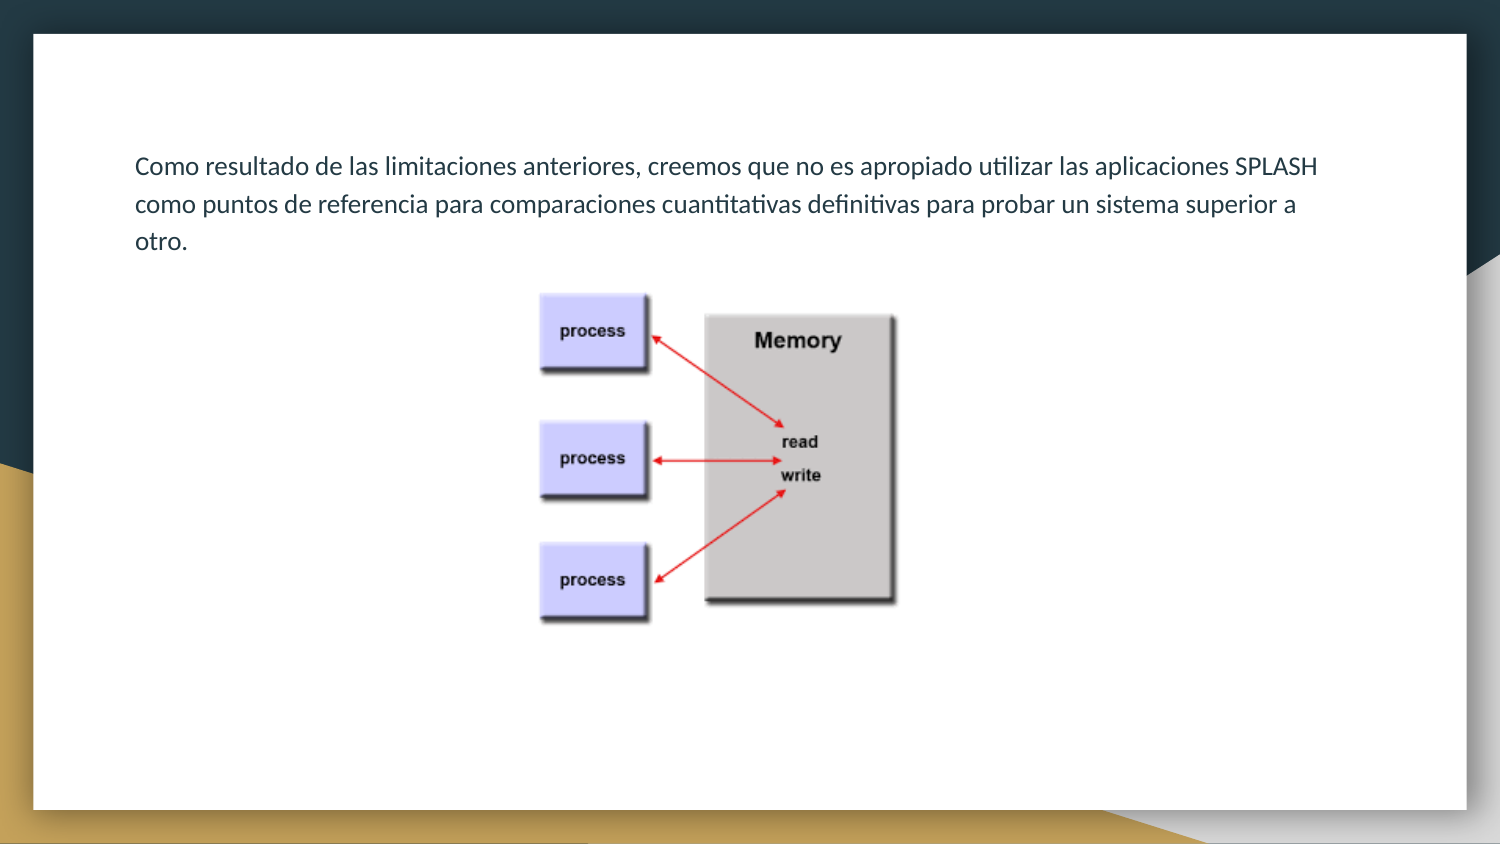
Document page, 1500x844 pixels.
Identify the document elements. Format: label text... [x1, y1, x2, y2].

list Como resultado de las limitaciones anteriores, creemos que no es apropiado utilizar las aplicaciones SPLASH como puntos de referencia para comparaciones cuantitativas definitivas para probar un sistema superior a otro. [120, 128, 1352, 531]
picture [536, 290, 902, 629]
